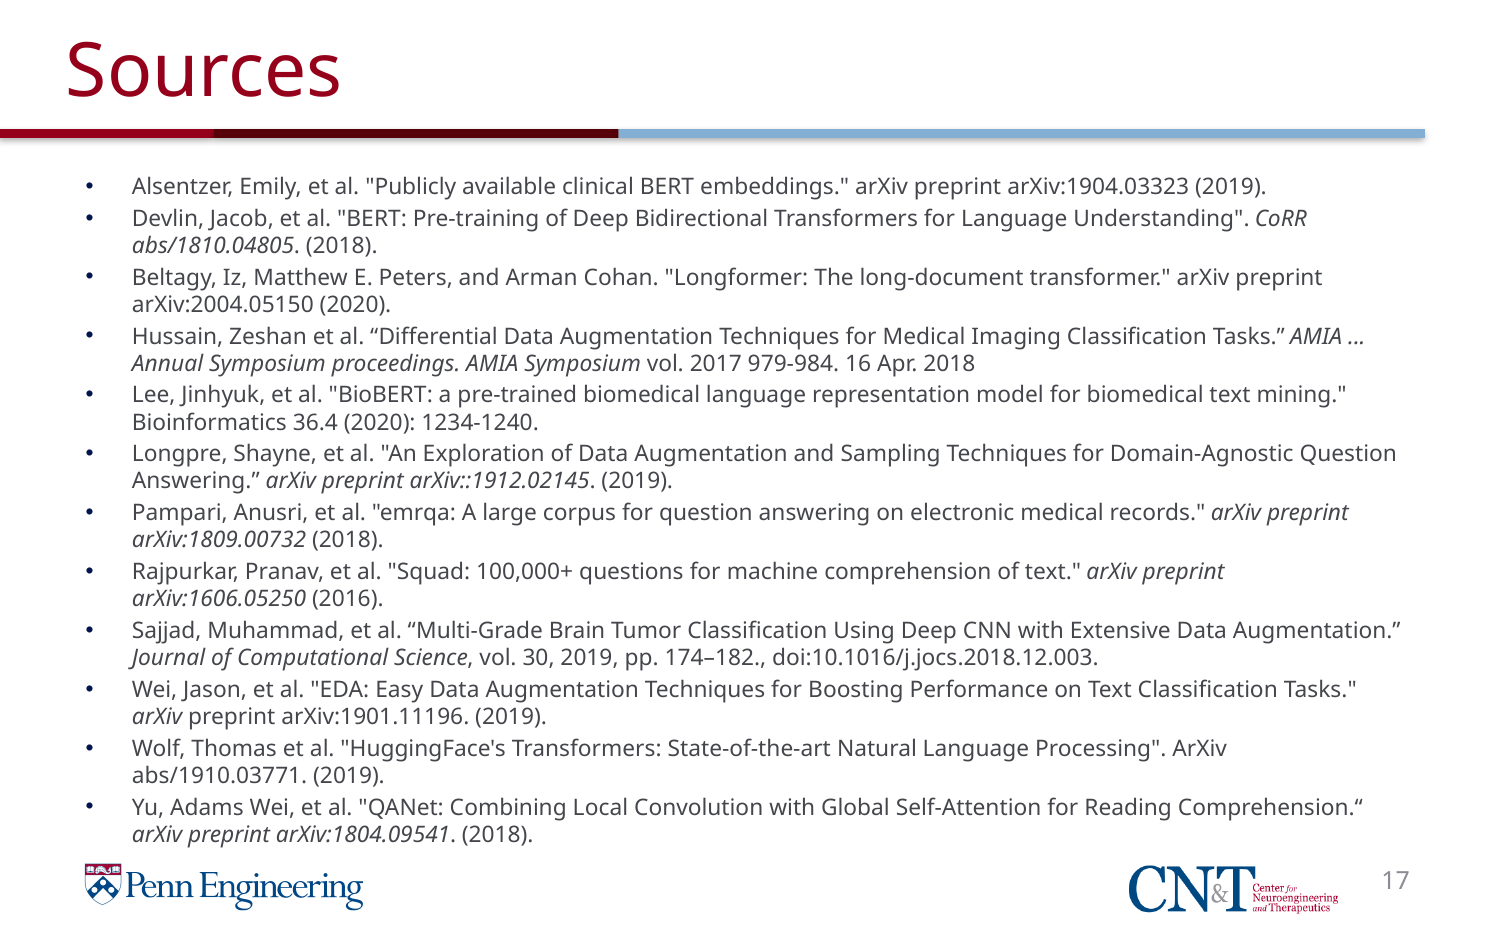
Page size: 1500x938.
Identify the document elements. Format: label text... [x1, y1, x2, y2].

list Alsentzer, Emily, et al. "Publicly available clinical BERT embeddings." arXiv preprint arXiv:1904.03323 (2019). Devlin, Jacob, et al. "BERT: Pre-training of Deep Bidirectional Transformers for Language Understanding". CoRR abs/1810.04805. (2018). Beltagy, Iz, Matthew E. Peters, and Arman Cohan. "Longformer: The long-document transformer." arXiv preprint arXiv:2004.05150 (2020). Hussain, Zeshan et al. “Differential Data Augmentation Techniques for Medical Imaging Classification Tasks.” AMIA ... Annual Symposium proceedings. AMIA Symposium vol. 2017 979-984. 16 Apr. 2018 Lee, Jinhyuk, et al. "BioBERT: a pre-trained biomedical language representation model for biomedical text mining." Bioinformatics 36.4 (2020): 1234-1240. Longpre, Shayne, et al. "An Exploration of Data Augmentation and Sampling Techniques for Domain-Agnostic Question Answering.” arXiv preprint arXiv::1912.02145. (2019). Pampari, Anusri, et al. "emrqa: A large corpus for question answering on electronic medical records." arXiv preprint arXiv:1809.00732 (2018). Rajpurkar, Pranav, et al. "Squad: 100,000+ questions for machine comprehension of text." arXiv preprint arXiv:1606.05250 (2016). Sajjad, Muhammad, et al. “Multi-Grade Brain Tumor Classification Using Deep CNN with Extensive Data Augmentation.” Journal of Computational Science, vol. 30, 2019, pp. 174–182., doi:10.1016/j.jocs.2018.12.003. Wei, Jason, et al. "EDA: Easy Data Augmentation Techniques for Boosting Performance on Text Classification Tasks." arXiv preprint arXiv:1901.11196. (2019). Wolf, Thomas et al. "HuggingFace's Transformers: State-of-the-art Natural Language Processing". ArXiv abs/1910.03771. (2019). Yu, Adams Wei, et al. "QANet: Combining Local Convolution with Global Self-Attention for Reading Comprehension.“ arXiv preprint arXiv:1804.09541. (2018). [70, 164, 1421, 857]
slide_number 17 [1074, 856, 1425, 907]
title Sources [50, 2, 1401, 130]
picture [1128, 907, 1339, 915]
picture [75, 857, 372, 914]
